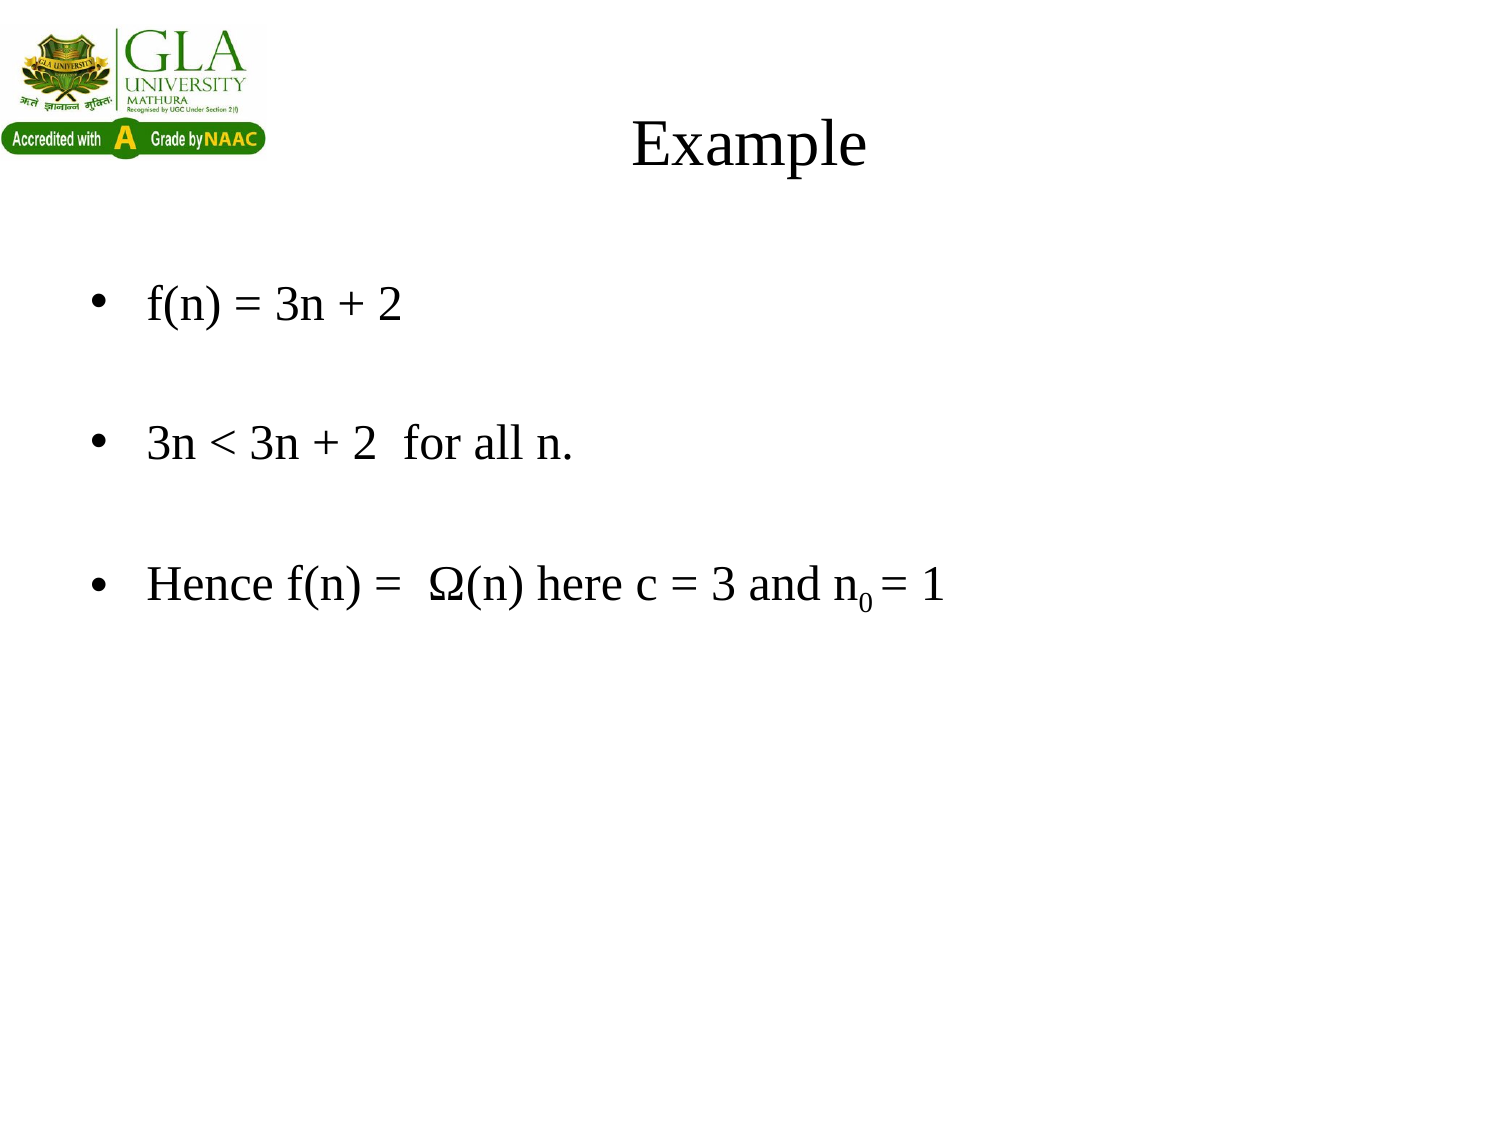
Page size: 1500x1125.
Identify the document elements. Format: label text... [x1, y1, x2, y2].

title Example [75, 45, 1425, 233]
picture [0, 24, 267, 161]
list f(n) = 3n + 2 3n < 3n + 2 for all n. Hence f(n) = Ω(n) here c = 3 and n0 = 1 [75, 262, 1425, 1005]
